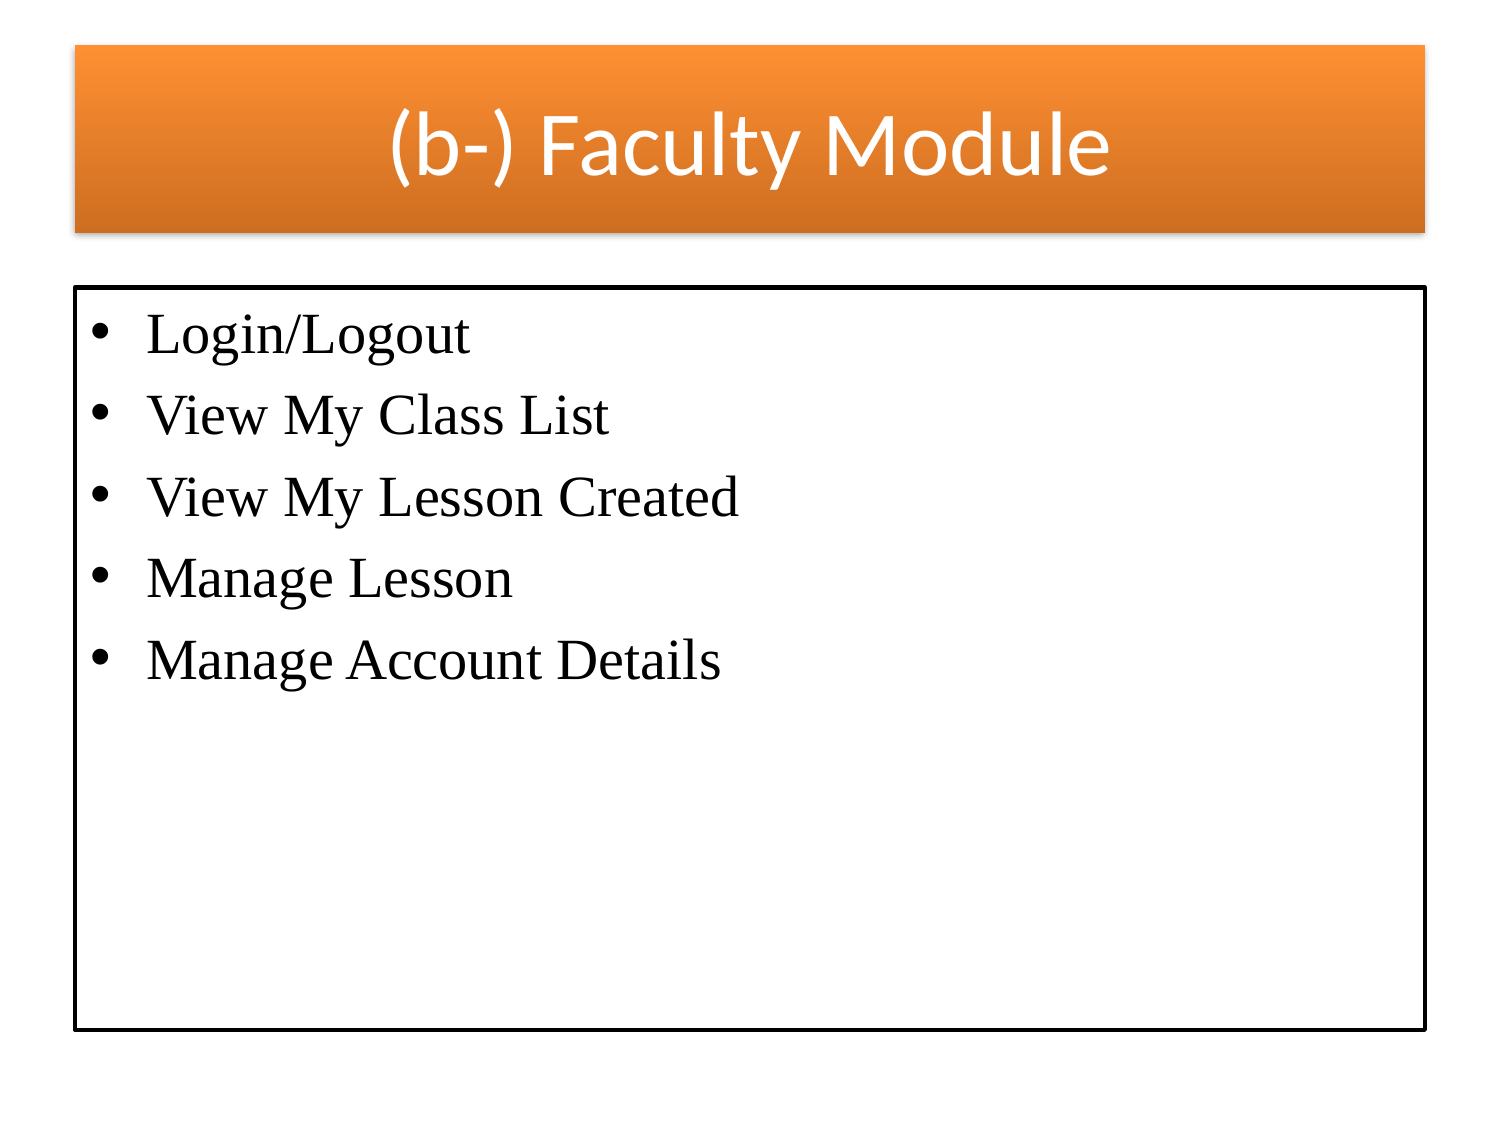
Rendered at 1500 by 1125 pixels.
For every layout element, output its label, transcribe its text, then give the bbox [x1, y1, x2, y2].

title (b-) Faculty Module [75, 45, 1425, 233]
text_box Login/Logout View My Class List View My Lesson Created Manage Lesson Manage Account Details [73, 285, 1427, 1032]
